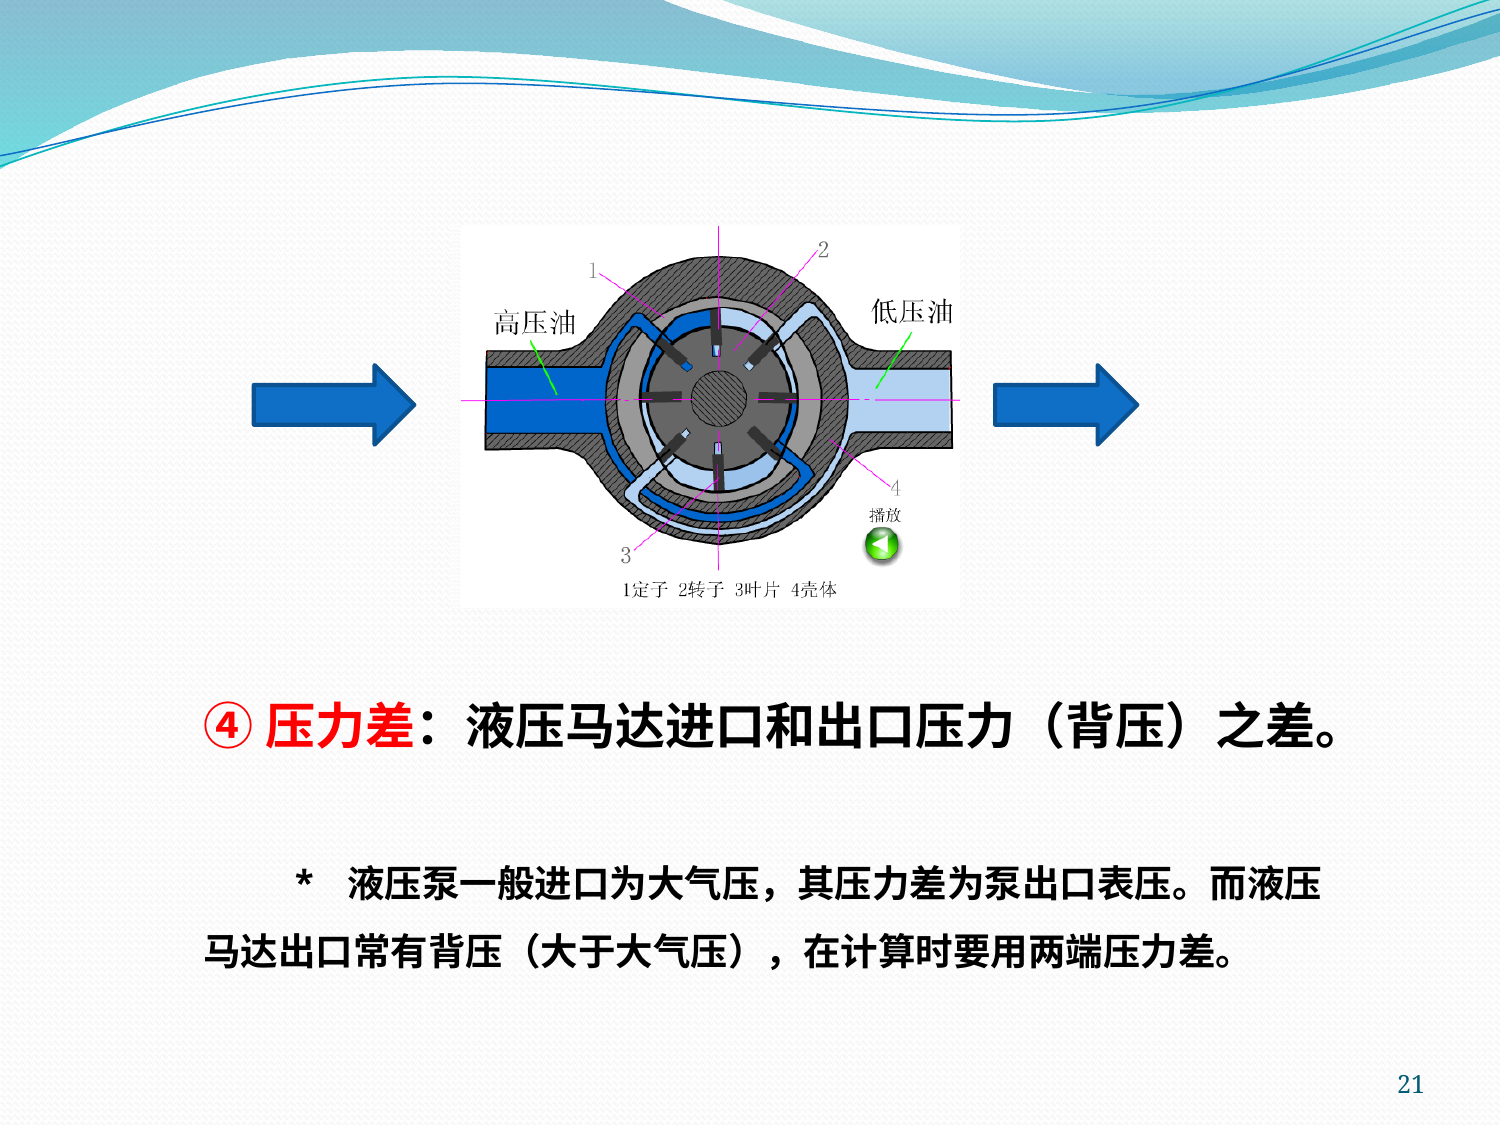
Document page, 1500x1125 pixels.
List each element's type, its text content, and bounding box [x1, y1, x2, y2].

text_box [251, 363, 417, 447]
text_box [993, 363, 1140, 447]
text_box ④压力差：液压马达进口和出口压力（背压）之差。 * 液压泵一般进口为大气压，其压力差为泵出口表压。而液压马达出口常有背压（大于大气压），在计算时要用两端压力差。 [188, 656, 1345, 1125]
picture [449, 226, 960, 609]
slide_number 21 [1299, 1042, 1425, 1103]
